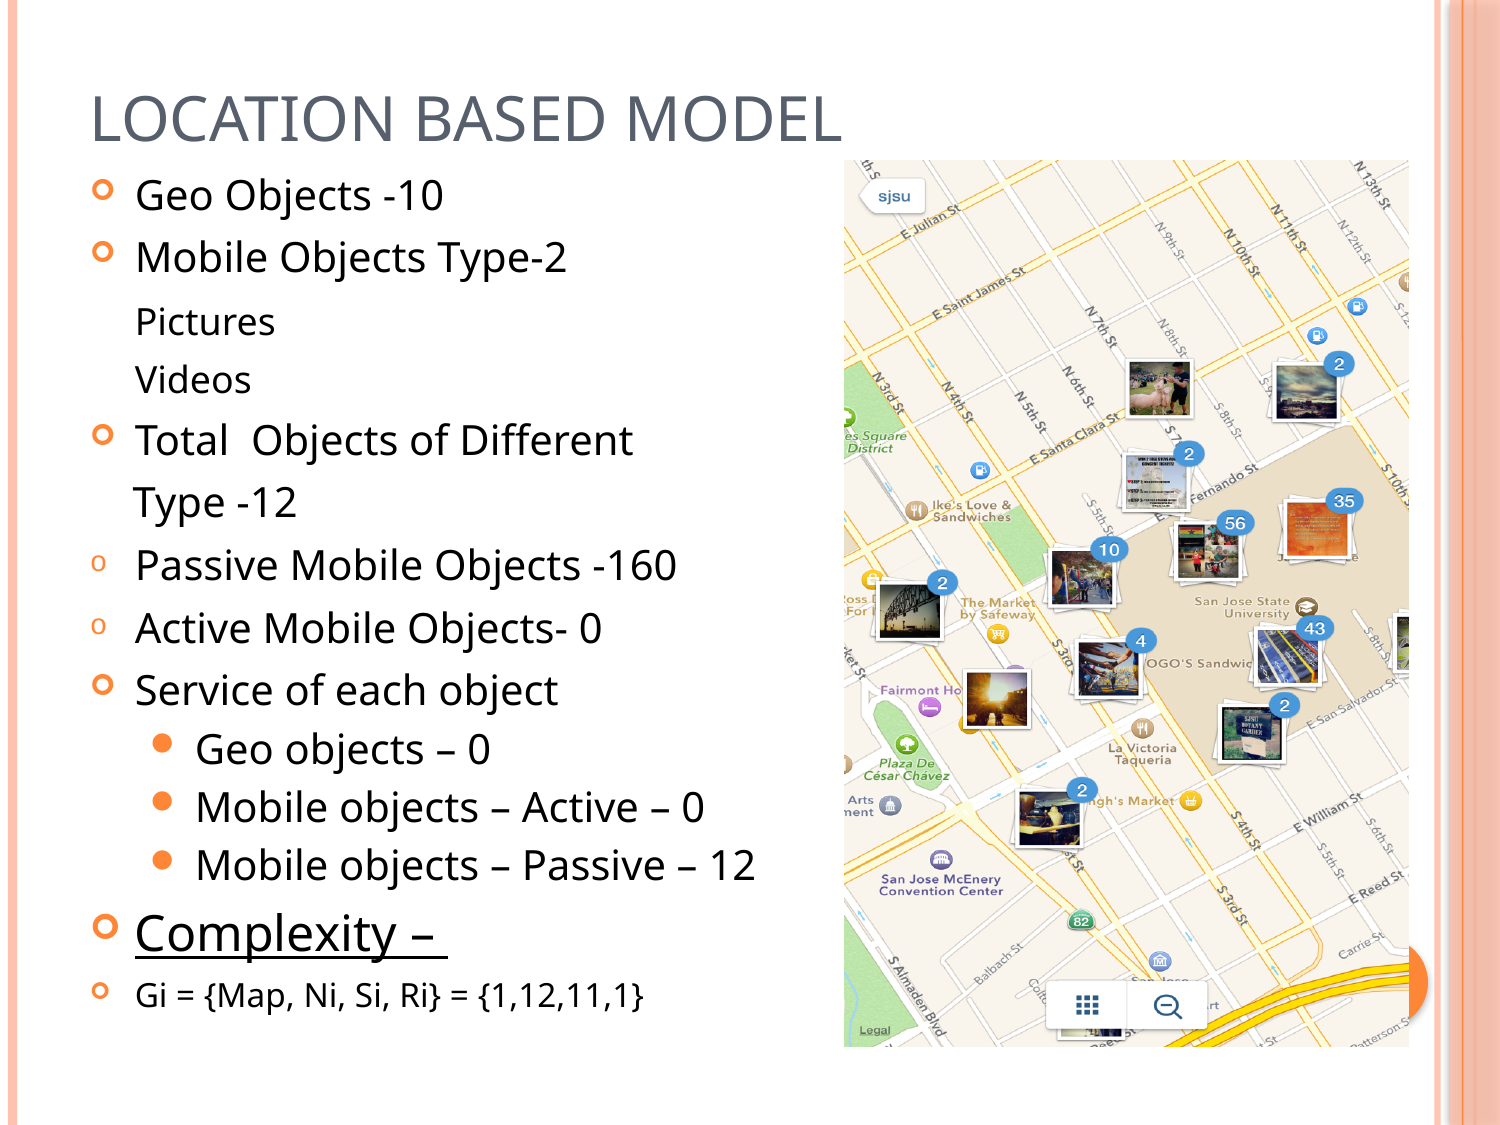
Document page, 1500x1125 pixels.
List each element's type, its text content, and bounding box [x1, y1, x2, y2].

picture [843, 160, 1410, 1048]
title Location Based Model [75, 45, 1300, 160]
list Geo Objects -10 Mobile Objects Type-2 Pictures Videos Total Objects of Different Type -12 Passive Mobile Objects -160 Active Mobile Objects- 0 Service of each object Geo objects – 0 Mobile objects – Active – 0 Mobile objects – Passive – 12 Complexity – Gi = {Map, Ni, Si, Ri} = {1,12,11,1} [75, 160, 1412, 1062]
